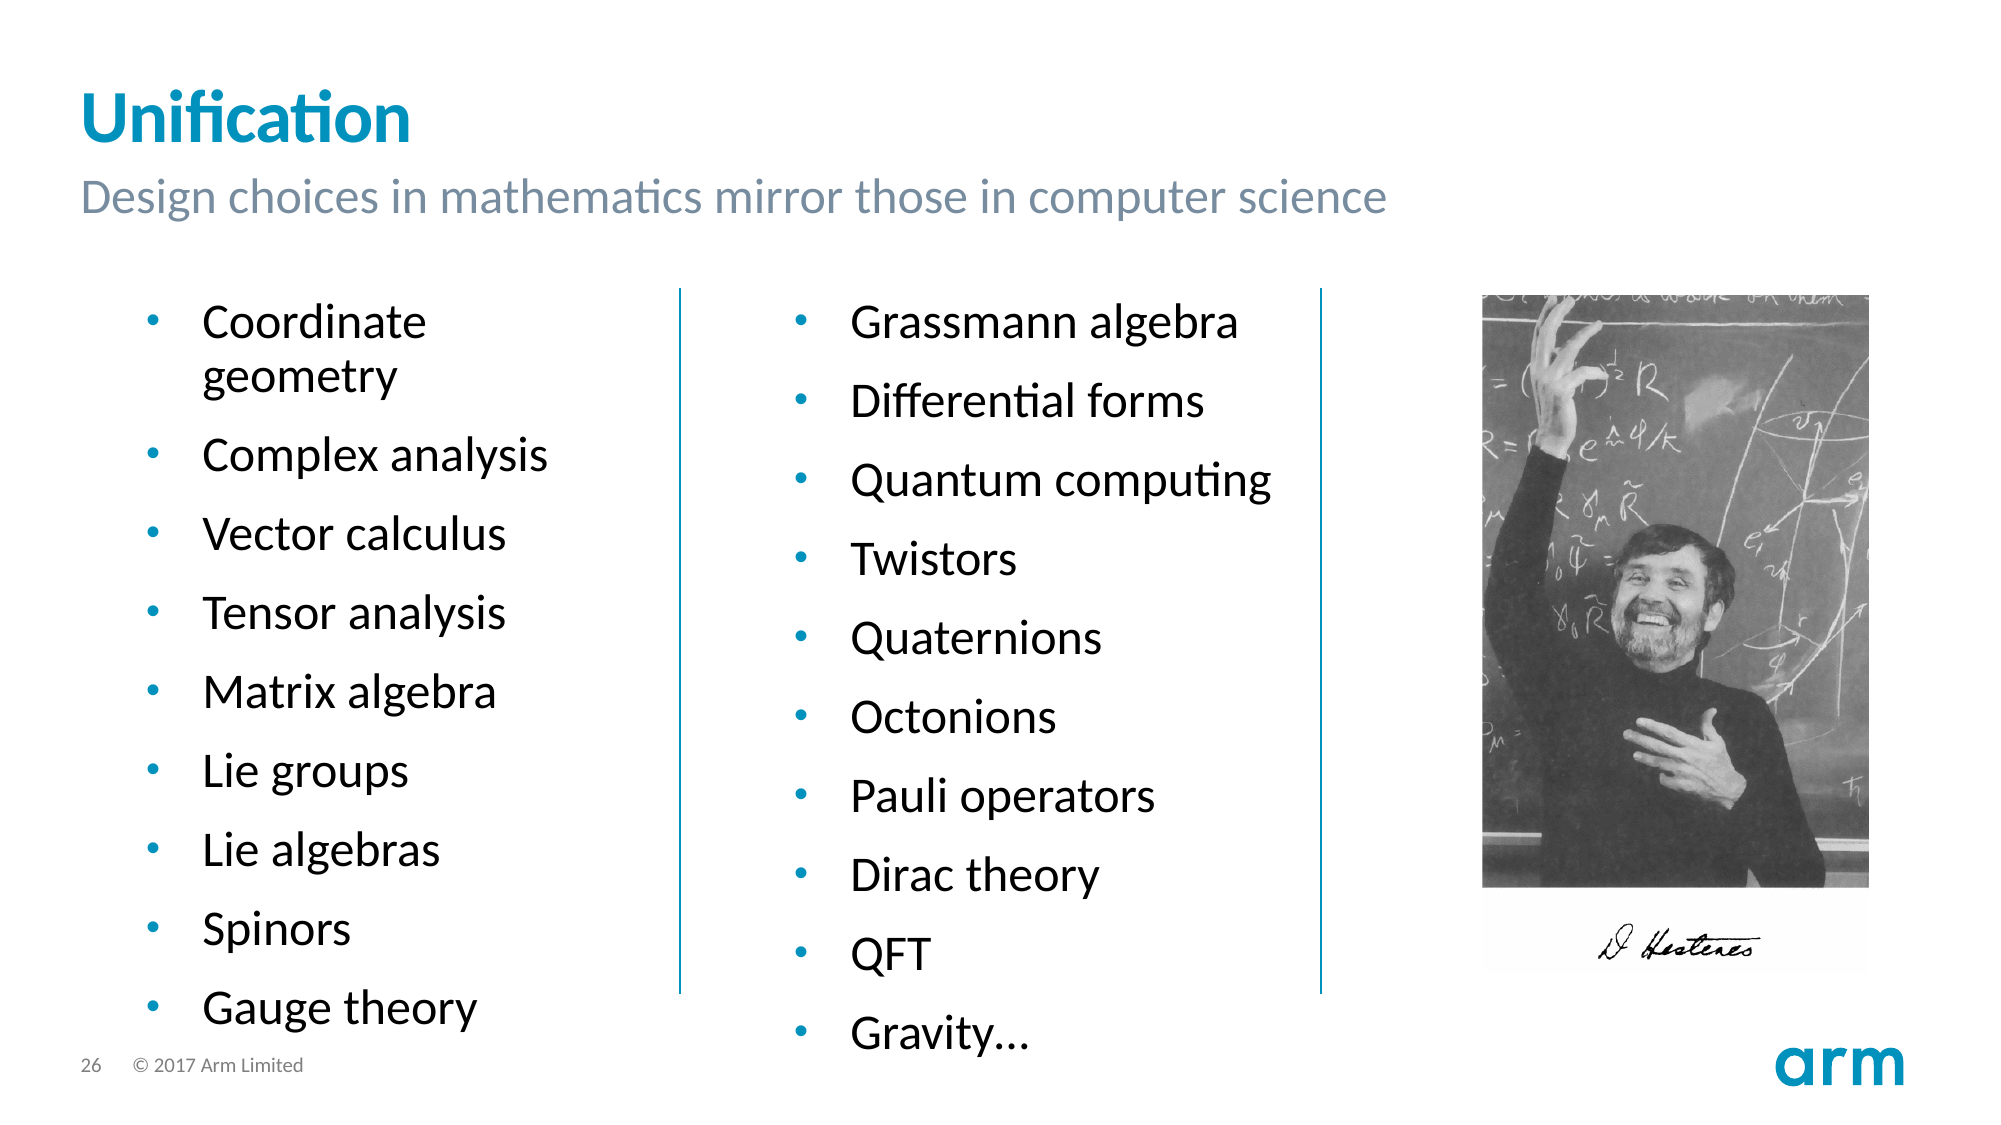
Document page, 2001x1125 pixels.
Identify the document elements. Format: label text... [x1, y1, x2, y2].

title Unification [80, 48, 1915, 158]
list Coordinate geometry Complex analysis Vector calculus Tensor analysis Matrix algebra Lie groups Lie algebras Spinors Gauge theory [80, 295, 632, 1036]
list Design choices in mathematics mirror those in computer science [80, 170, 1915, 228]
picture [1482, 295, 1869, 974]
list Grassmann algebra Differential forms Quantum computing Twistors Quaternions Octonions Pauli operators Dirac theory QFT Gravity… [728, 295, 1277, 1061]
